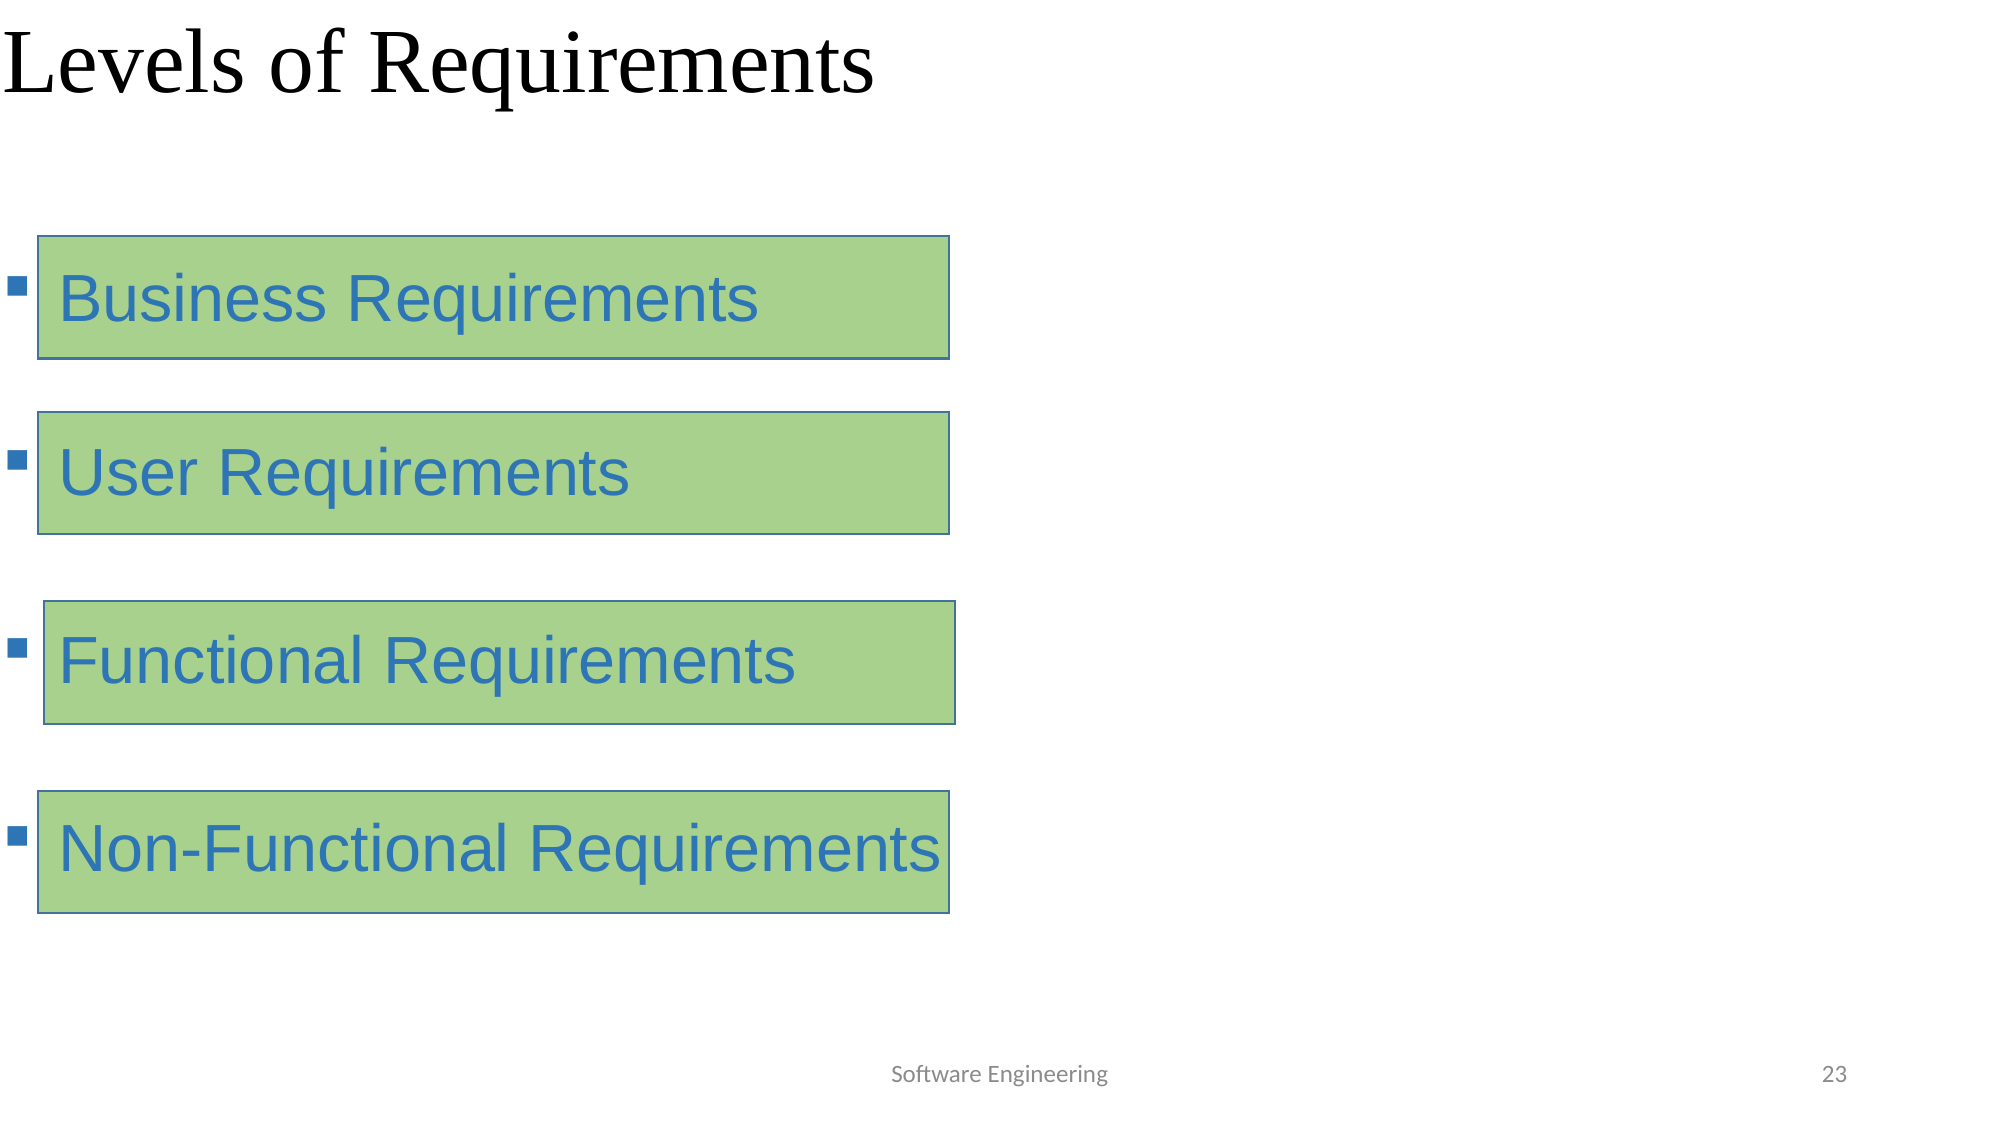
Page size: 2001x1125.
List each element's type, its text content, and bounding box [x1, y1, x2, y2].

footer Software Engineering [662, 1042, 1338, 1103]
title Levels of Requirements [0, 0, 1725, 150]
text_box Business Requirements User Requirements Functional Requirements Non-Functional Requirements [0, 254, 1161, 885]
text_box [37, 885, 950, 914]
text_box [37, 235, 950, 254]
slide_number 23 [1412, 1042, 1863, 1103]
